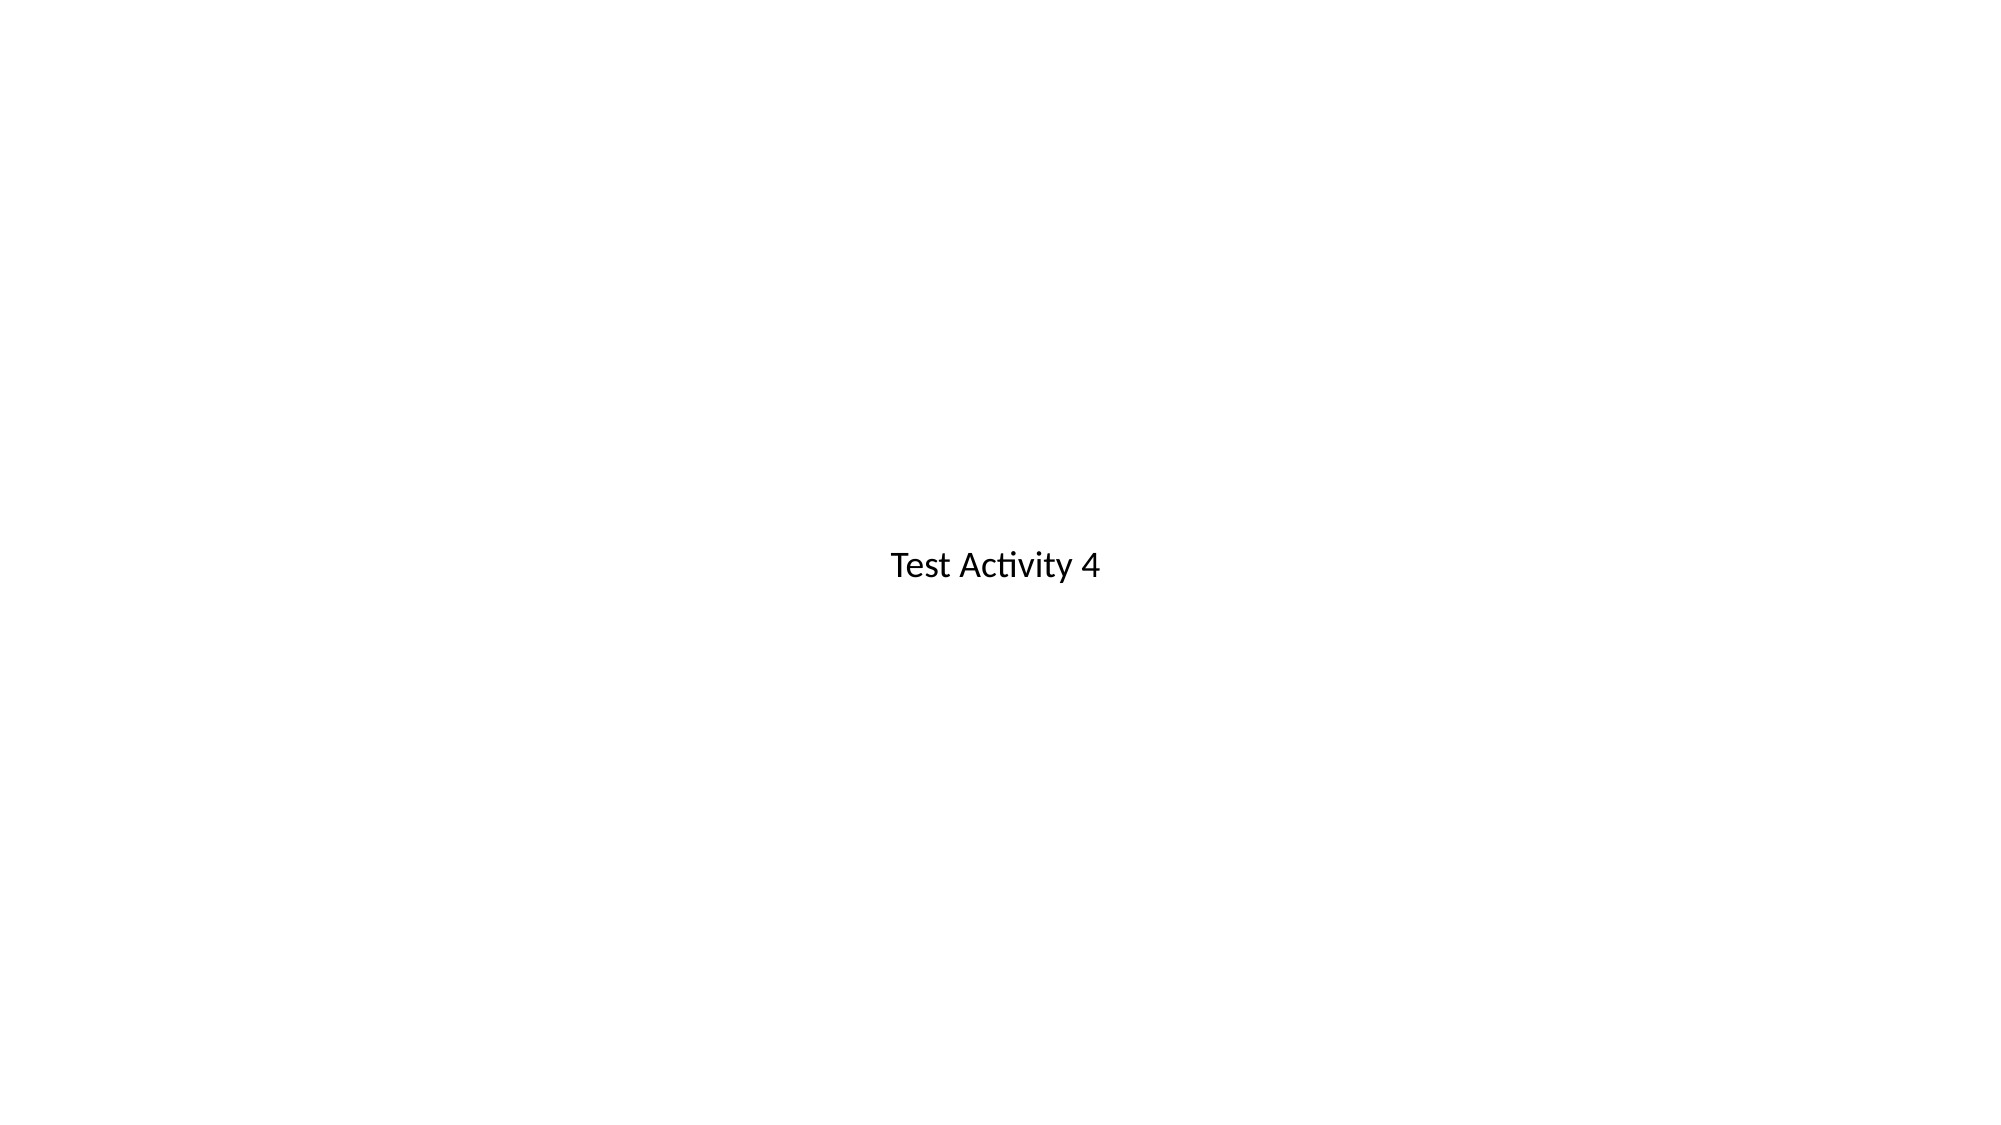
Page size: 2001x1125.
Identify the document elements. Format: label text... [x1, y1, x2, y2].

text_box Test Activity 4 [875, 532, 1125, 592]
